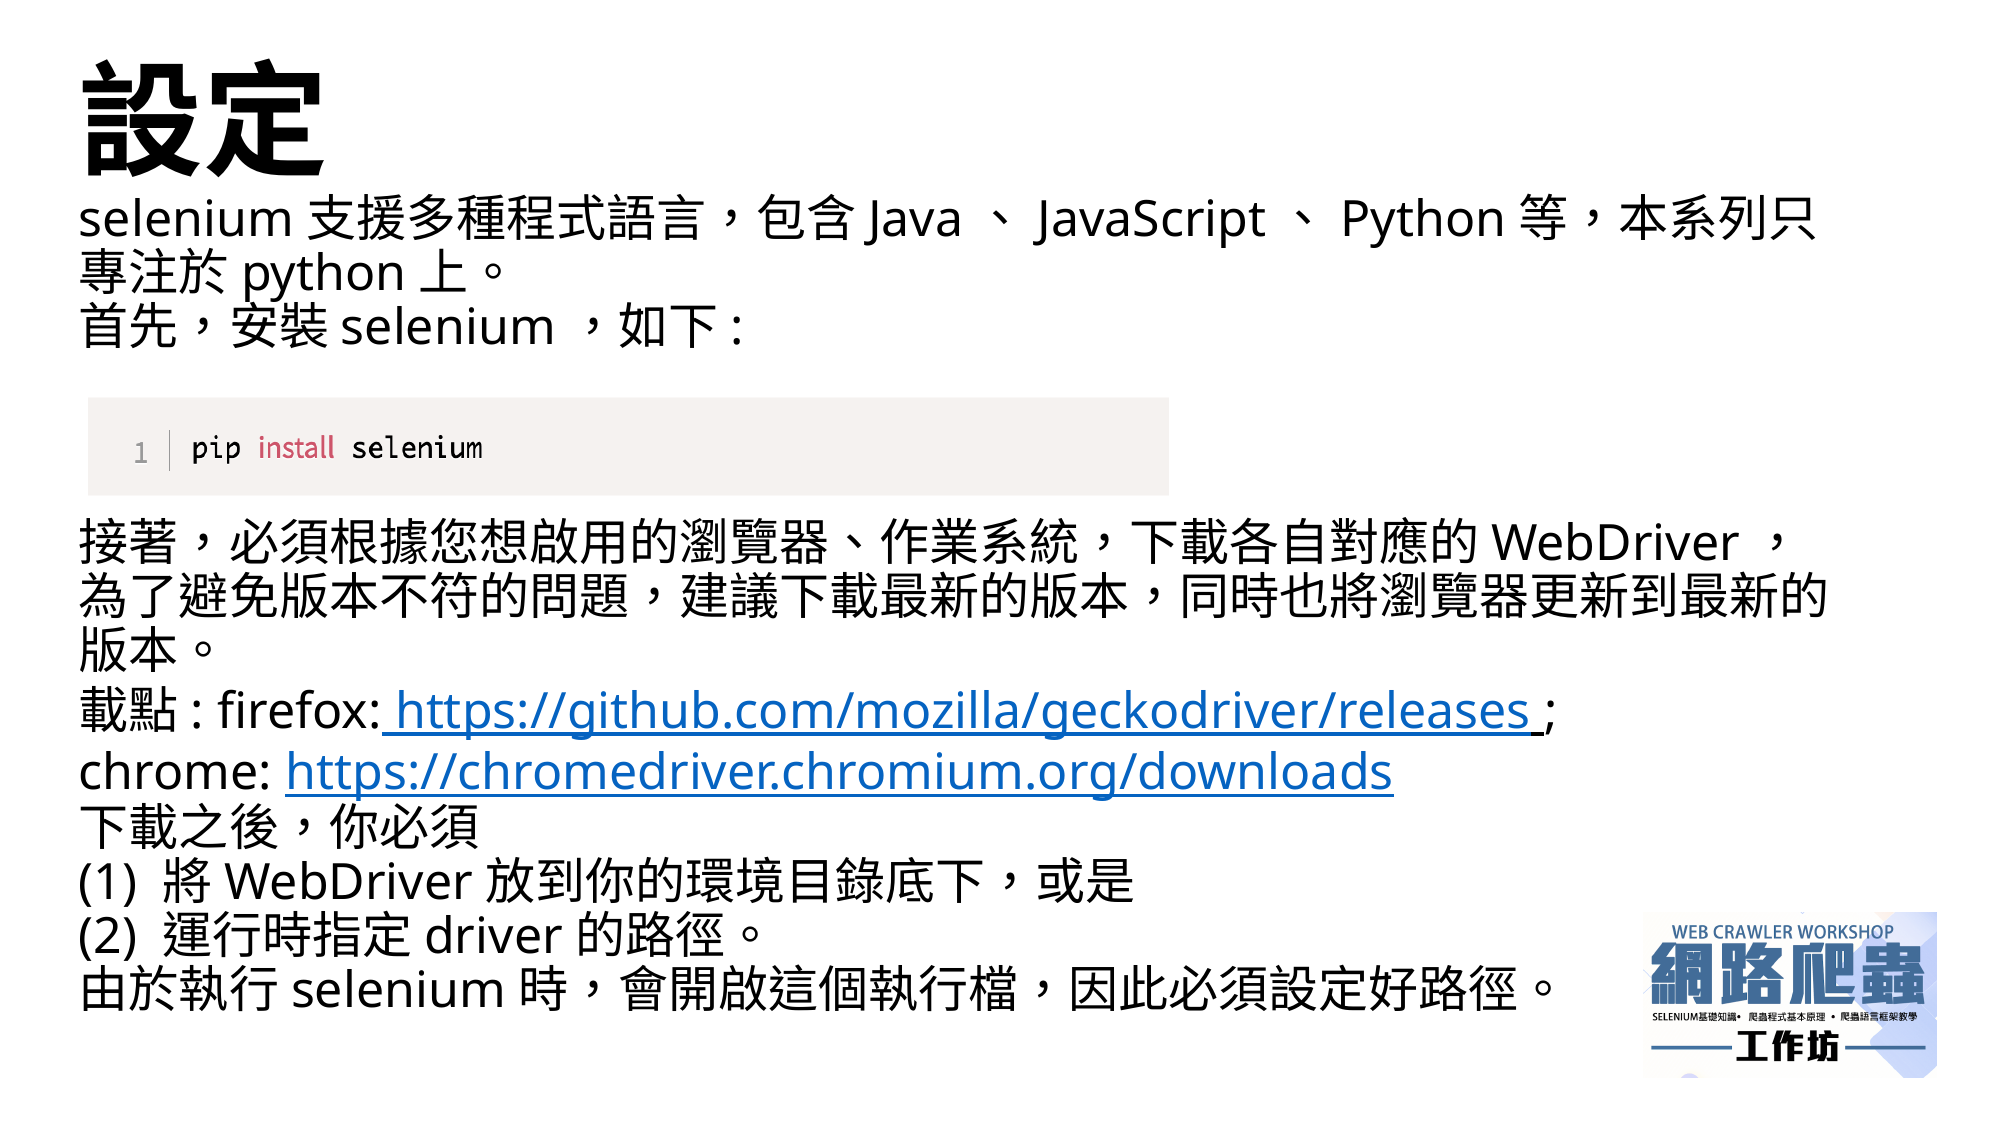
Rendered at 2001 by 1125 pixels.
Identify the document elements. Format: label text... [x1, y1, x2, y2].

title 設定 selenium支援多種程式語言，包含Java、JavaScript、Python等，本系列只專注於python上。 首先，安裝selenium，如下: 接著，必須根據您想啟用的瀏覽器、作業系統，下載各自對應的WebDriver，為了避免版本不符的問題，建議下載最新的版本，同時也將瀏覽器更新到最新的版本。 載點: firefox: https://github.com/mozilla/geckodriver/releases ; chrome: https://chromedriver.chromium.org/downloads 下載之後，你必須 (1) 將WebDriver放到你的環境目錄底下，或是 (2) 運行時指定driver的路徑。 由於執行selenium時，會開啟這個執行檔，因此必須設定好路徑。 [63, 99, 1847, 1026]
picture [75, 385, 1169, 515]
picture [1642, 912, 1937, 1078]
